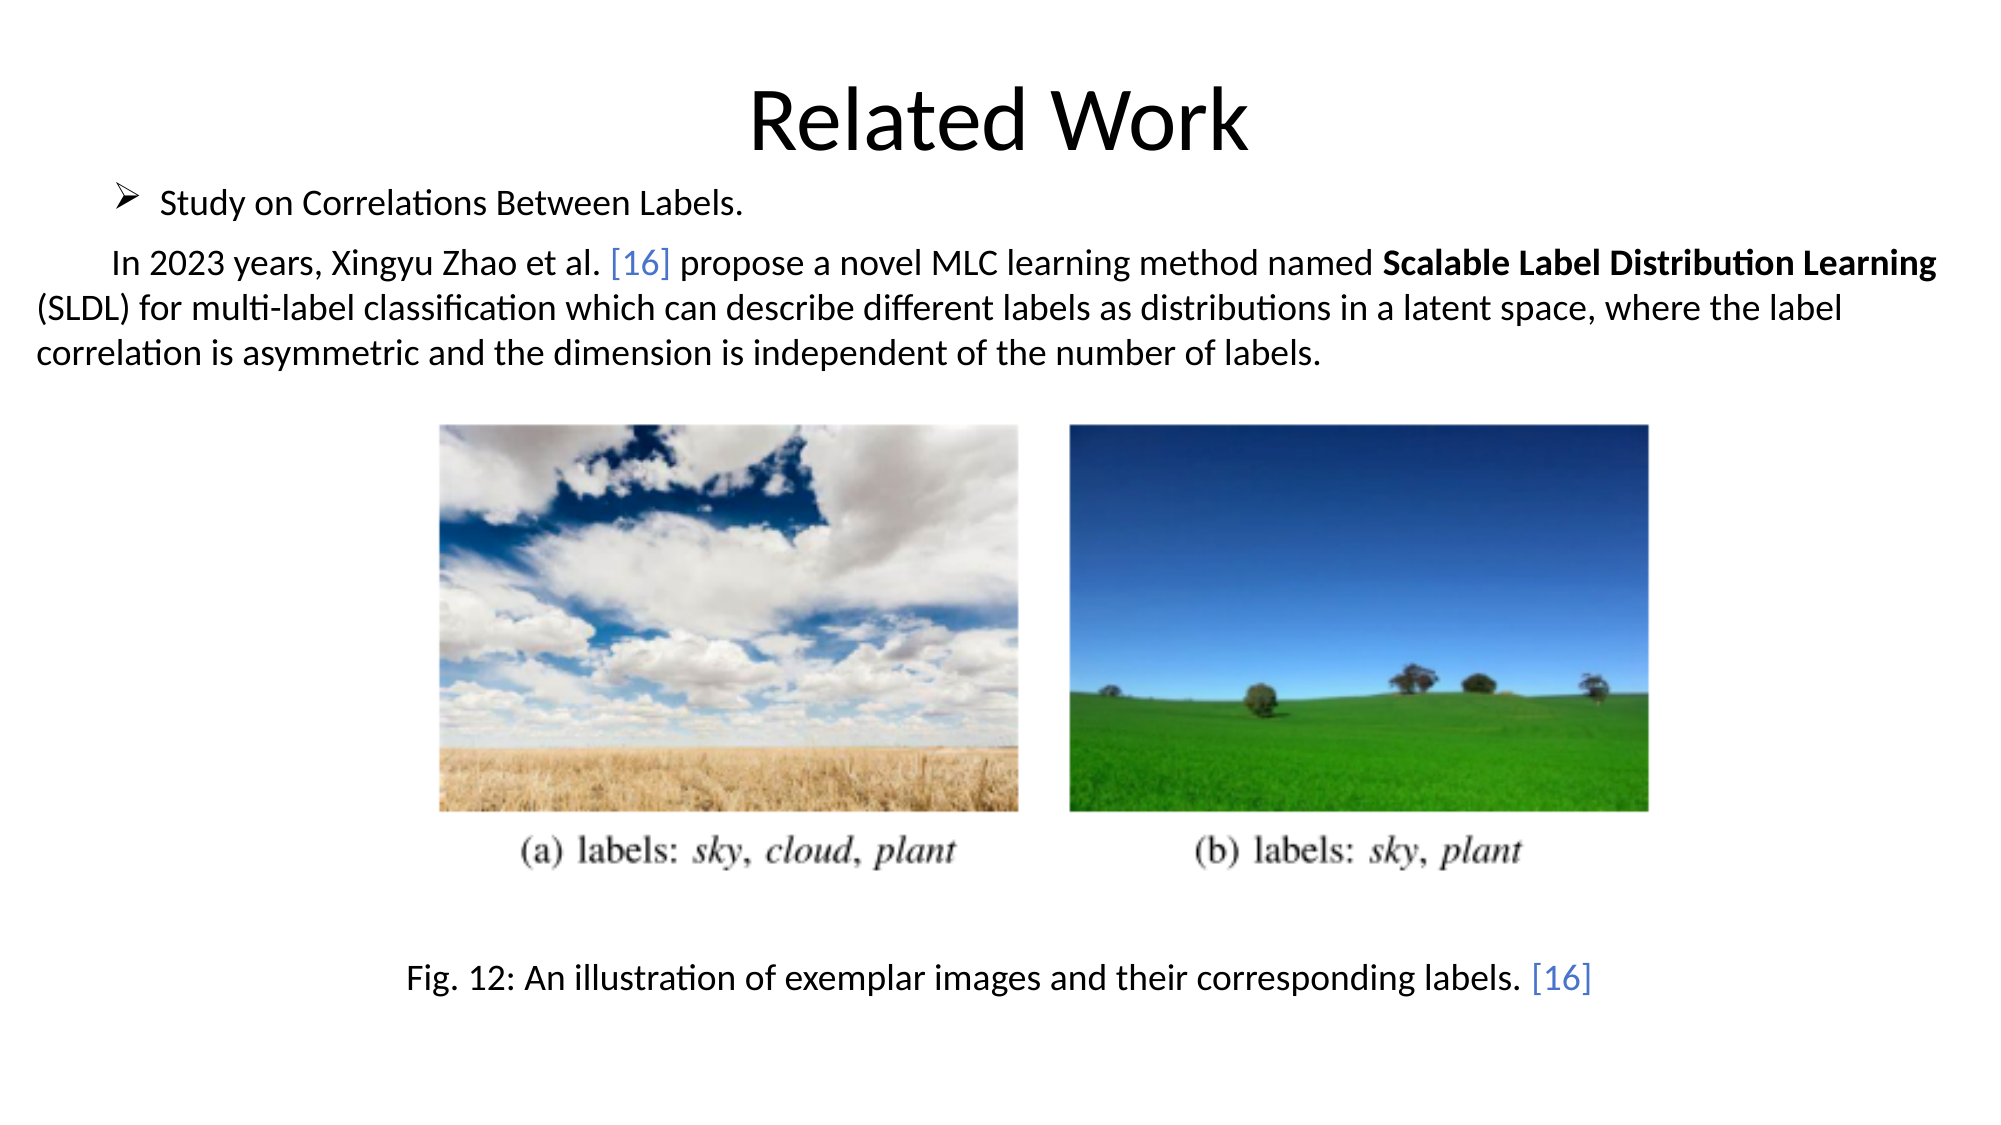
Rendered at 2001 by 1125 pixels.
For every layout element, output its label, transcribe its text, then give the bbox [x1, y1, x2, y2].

picture [411, 401, 1676, 893]
title Related Work [137, 59, 1863, 170]
text_box Study on Correlations Between Labels. [98, 170, 1941, 230]
text_box In 2023 years, Xingyu Zhao et al. [16] propose a novel MLC learning method named Scalable Label Distribution Learning (SLDL) for multi-label classification which can describe different labels as distributions in a latent space, where the label correlation is asymmetric and the dimension is independent of the number of labels. [21, 230, 1962, 403]
text_box Fig. 12: An illustration of exemplar images and their corresponding labels. [16] [249, 945, 1749, 1006]
